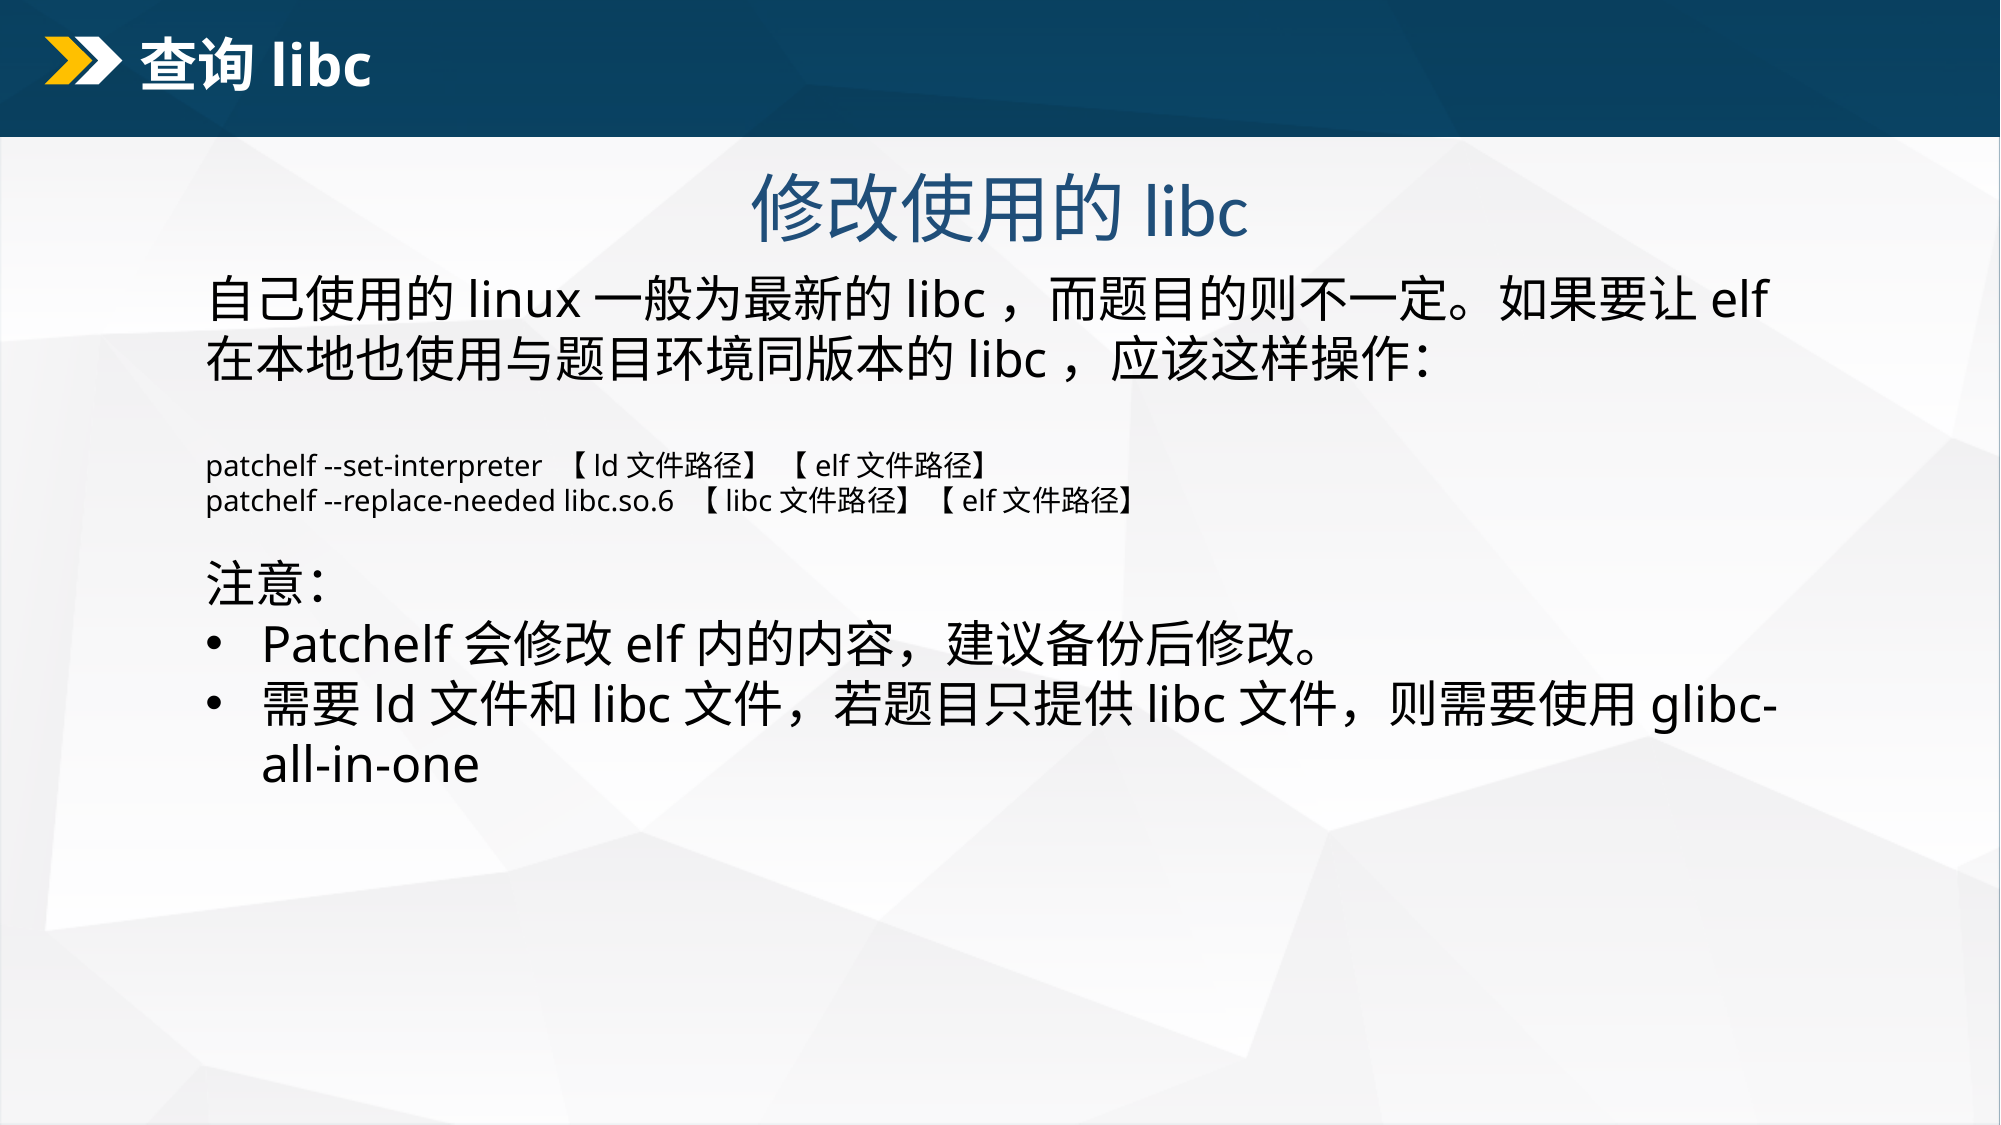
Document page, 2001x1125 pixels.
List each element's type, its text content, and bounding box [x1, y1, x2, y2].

text_box 修改使用的libc [643, 154, 1357, 260]
picture [0, 0, 2000, 1125]
text_box 自己使用的linux一般为最新的libc，而题目的则不一定。如果要让elf在本地也使用与题目环境同版本的libc，应该这样操作： patchelf --set-interpreter 【ld文件路径】 【elf文件路径】 patchelf --replace-needed libc.so.6 【libc文件路径】【elf文件路径】 注意： Patchelf会修改elf内的内容，建议备份后修改。 需要ld文件和libc文件，若题目只提供libc文件，则需要使用glibc-all-in-one [190, 260, 1810, 800]
text_box 查询libc [124, 21, 388, 106]
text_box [44, 36, 123, 85]
